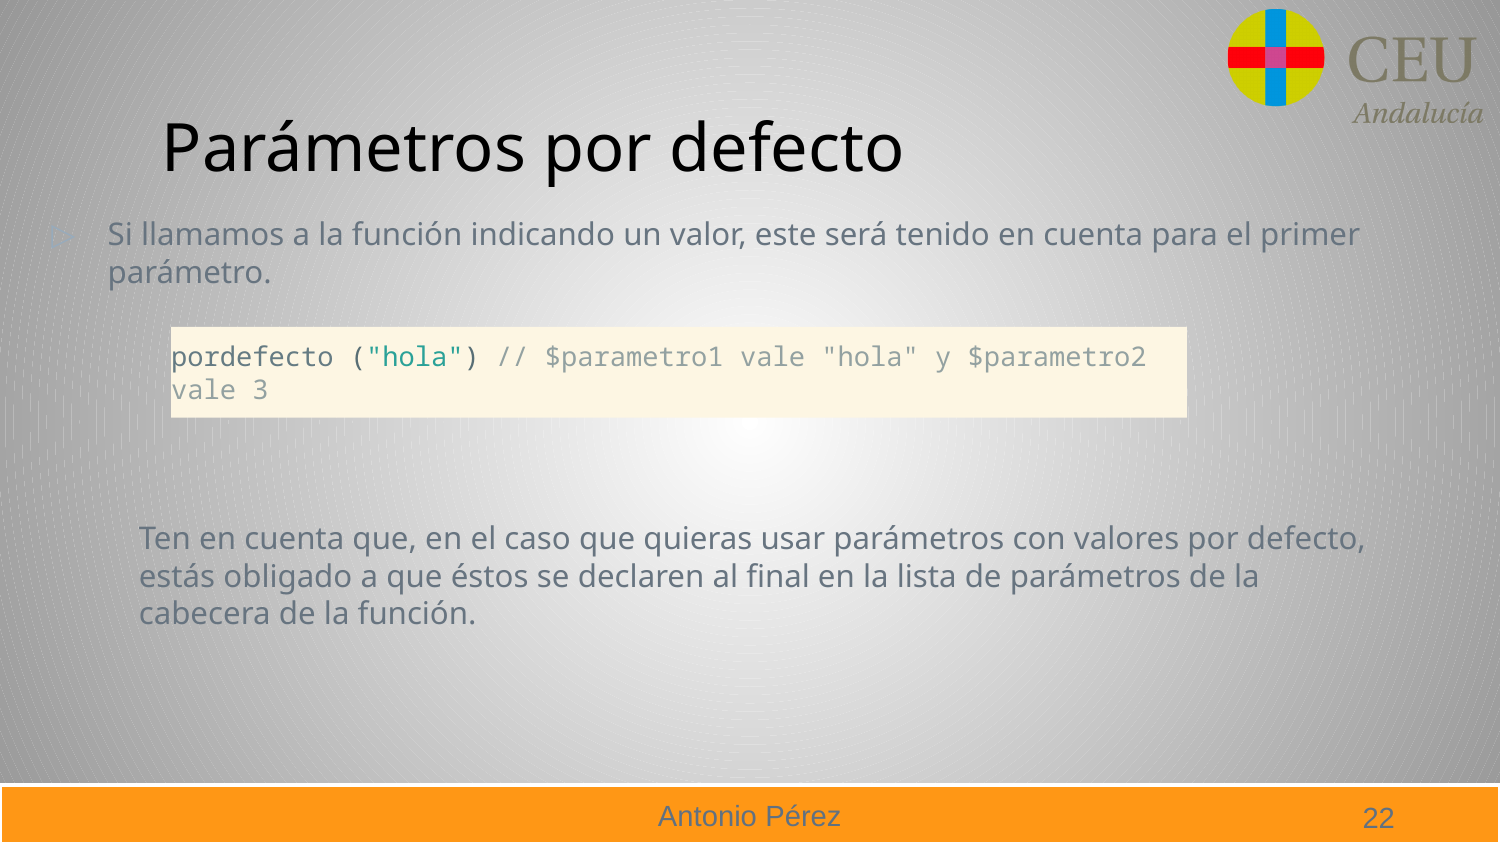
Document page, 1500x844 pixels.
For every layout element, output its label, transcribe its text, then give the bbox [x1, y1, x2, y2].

text_box Ten en cuenta que, en el caso que quieras usar parámetros con valores por defecto, estás obligado a que éstos se declaren al final en la lista de parámetros de la cabecera de la función. [123, 511, 1388, 639]
picture [1215, 0, 1500, 139]
list Si llamamos a la función indicando un valor, este será tenido en cuenta para el primer parámetro. [17, 199, 1483, 783]
slide_number 22 [1347, 792, 1438, 844]
text_box pordefecto ("hola") // $parametro1 vale "hola" y $parametro2 vale 3 [171, 326, 1187, 418]
title Parámetros por defecto [146, 58, 1207, 199]
